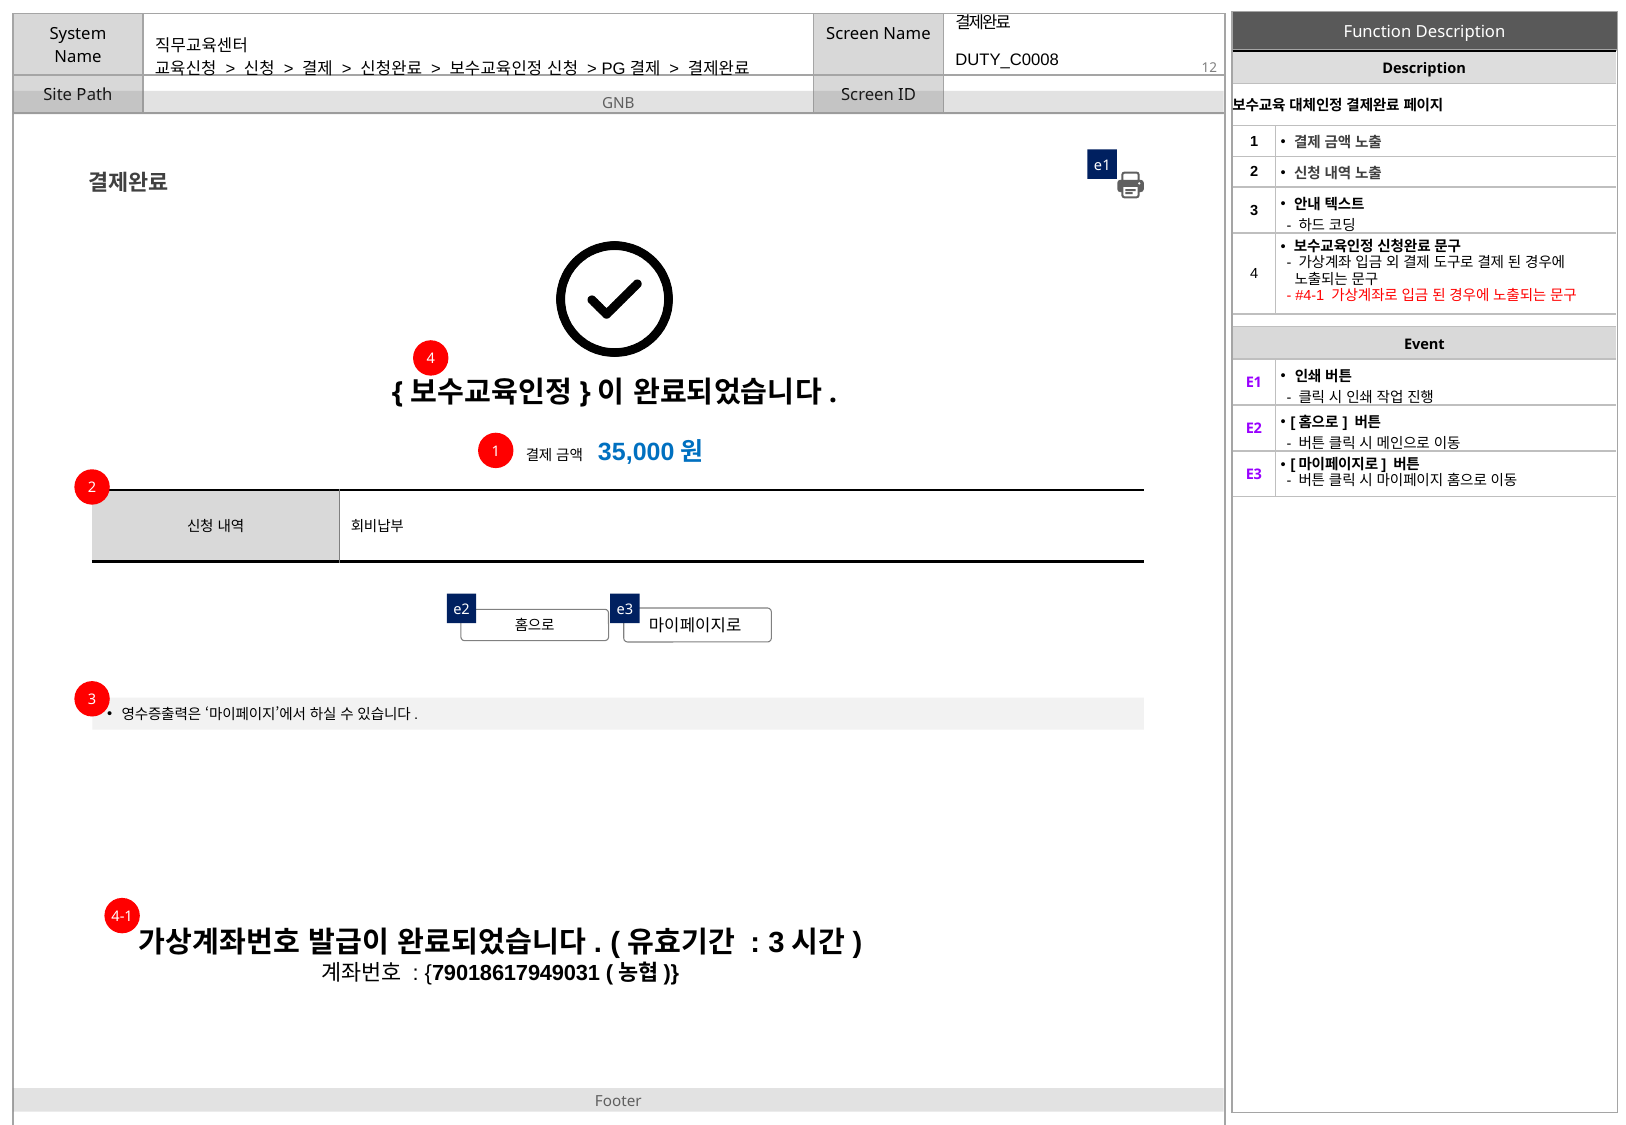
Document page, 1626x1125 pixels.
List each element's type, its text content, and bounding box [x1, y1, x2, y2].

text_box 가상계좌번호 발급이 완료되었습니다. (유효기간 : 3시간) 계좌번호 : {79018617949031 (농협)} [120, 916, 881, 993]
table_cell 안내 텍스트 - 하드 코딩 [1276, 188, 1616, 232]
table_cell 보수교육 대체인정 결제완료 페이지 [1233, 84, 1616, 125]
table_cell 결제 금액 노출 [1276, 126, 1616, 156]
table_cell 보수교육인정 신청완료 문구 - 가상계좌 입금 외 결제 도구로 결제 된 경우에 노출되는 문구 - #4-1 가상계좌로 입금 된 경우에 노출되는 문구 [1276, 234, 1616, 313]
text_box e2 [446, 593, 477, 624]
text_box {보수교육인정}이 완료되었습니다. [234, 366, 995, 416]
table_cell 인쇄 버튼 - 클릭 시 인쇄 작업 진행 [1276, 360, 1616, 404]
table_cell 4 [1233, 234, 1275, 313]
table_cell E3 [1233, 452, 1275, 496]
text_box 홈으로 [458, 607, 611, 643]
text_box e3 [610, 593, 640, 624]
table_header 결제 금액 35,000원 [468, 426, 761, 476]
table_cell 신청 내역 노출 [1276, 157, 1616, 186]
text_box 영수증출력은 ‘마이페이지’에서 하실 수 있습니다. [92, 697, 1144, 730]
table_header Event [1233, 327, 1616, 358]
table_cell 1 [1233, 126, 1275, 156]
text_box 1 [478, 432, 514, 469]
table_header 신청 내역 [92, 491, 339, 560]
table_cell 3 [1233, 188, 1275, 232]
title 교육신청 > 신청 > 결제 > 신청완료 > 보수교육인정 신청 > PG결제 > 결제완료 [143, 52, 813, 87]
text_box 3 [74, 681, 110, 717]
text_box 4 [413, 340, 449, 376]
list DUTY_C0008 [943, 50, 1226, 87]
picture [556, 240, 673, 357]
table_cell E2 [1233, 406, 1275, 450]
table_cell [마이페이지로] 버튼 - 버튼 클릭 시 마이페이지 홈으로 이동 [1276, 452, 1616, 496]
table_cell E1 [1233, 360, 1275, 404]
table_cell 2 [1233, 157, 1275, 186]
text_box 마이페이지로 [621, 605, 774, 645]
text_box 결제완료 [73, 148, 362, 203]
table_header 회비납부 [340, 491, 1144, 560]
table_header Description [1233, 52, 1616, 83]
table_cell [홈으로] 버튼 - 버튼 클릭 시 메인으로 이동 [1276, 406, 1616, 450]
text_box e1 [1087, 149, 1117, 179]
text_box 4-1 [104, 897, 140, 934]
text_box 2 [74, 469, 110, 505]
list 결제완료 [943, 14, 1227, 50]
text_box [1117, 171, 1144, 199]
